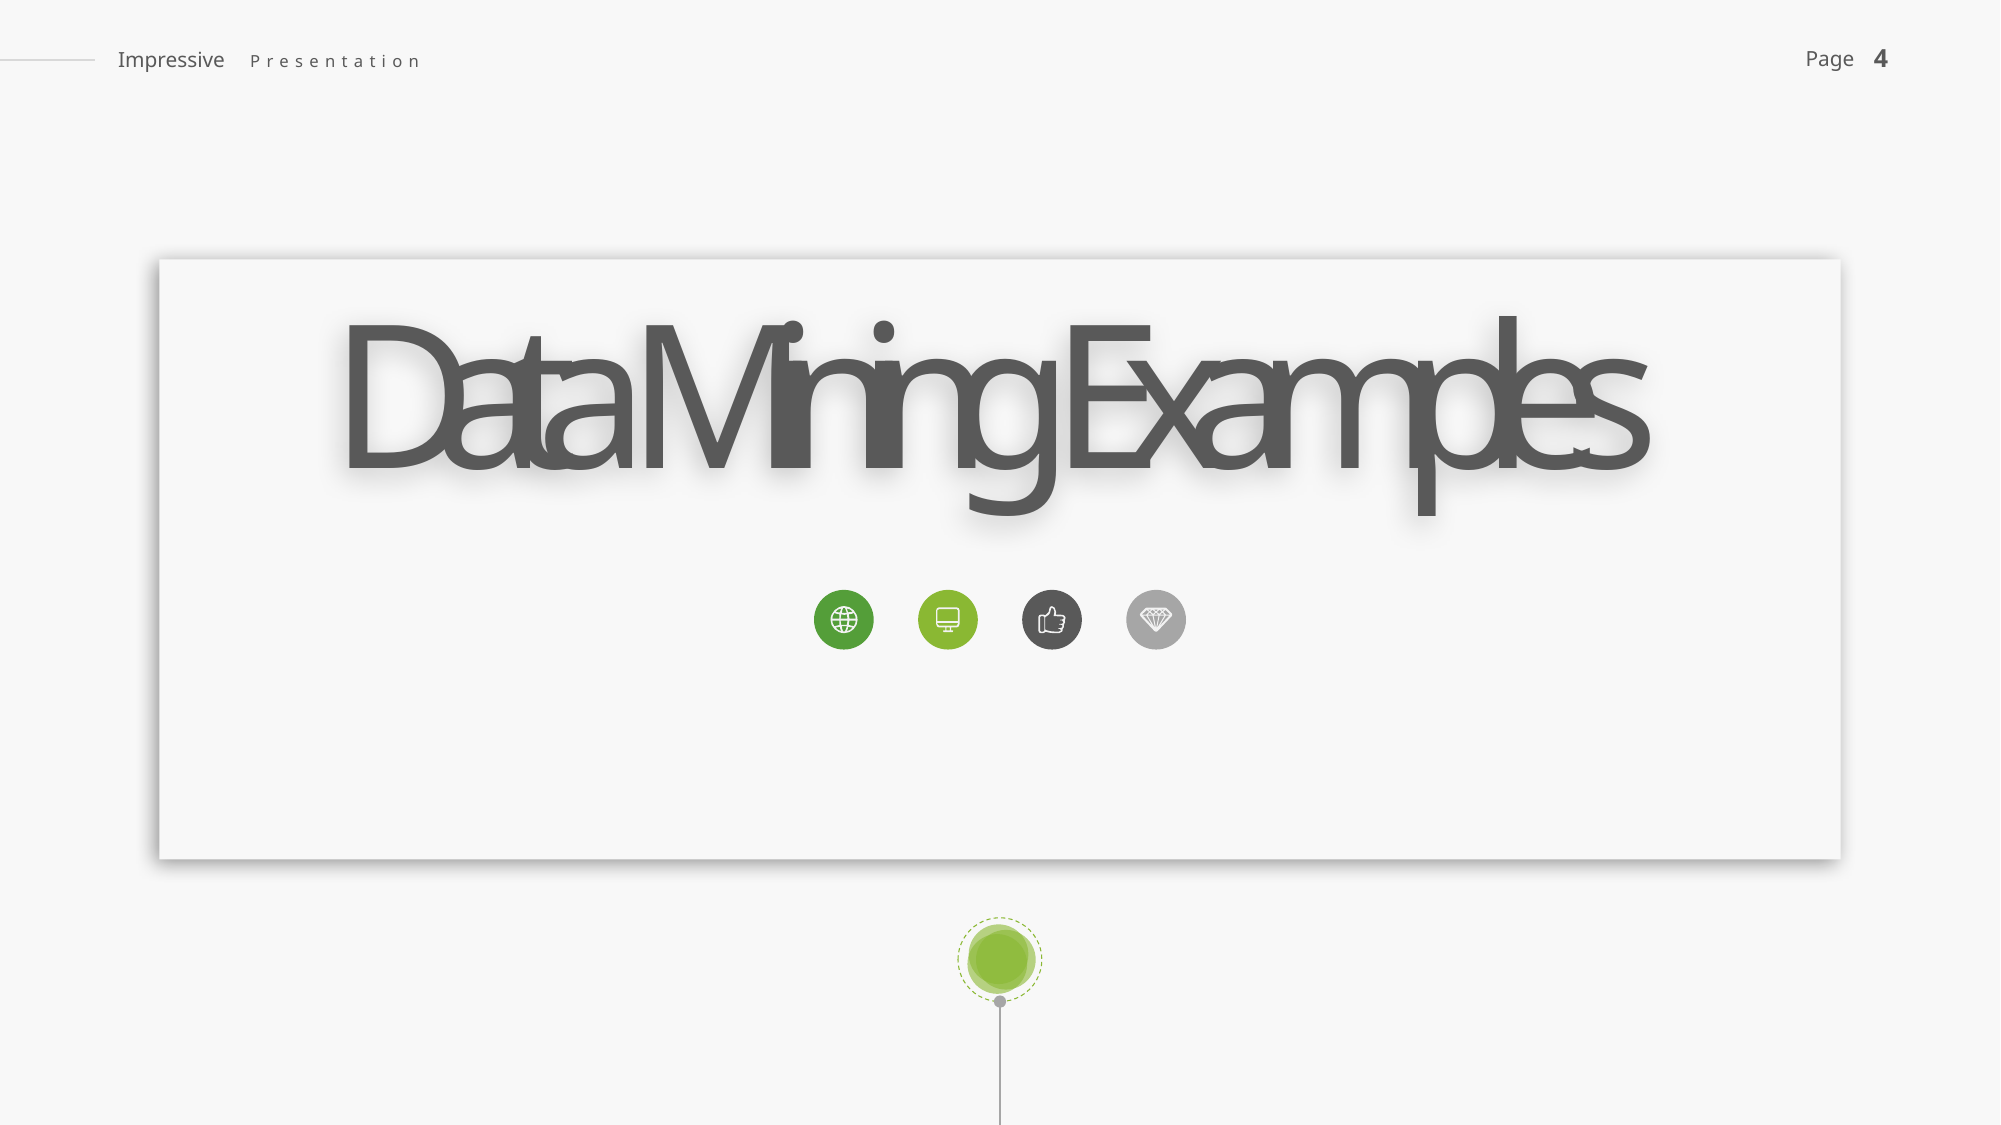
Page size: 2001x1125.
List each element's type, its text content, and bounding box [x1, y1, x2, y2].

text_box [918, 589, 978, 650]
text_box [957, 917, 1042, 1125]
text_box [813, 589, 874, 650]
text_box [158, 258, 1842, 860]
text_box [1022, 589, 1082, 650]
text_box Data Mining Examples [315, 261, 1675, 516]
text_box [1126, 589, 1186, 650]
